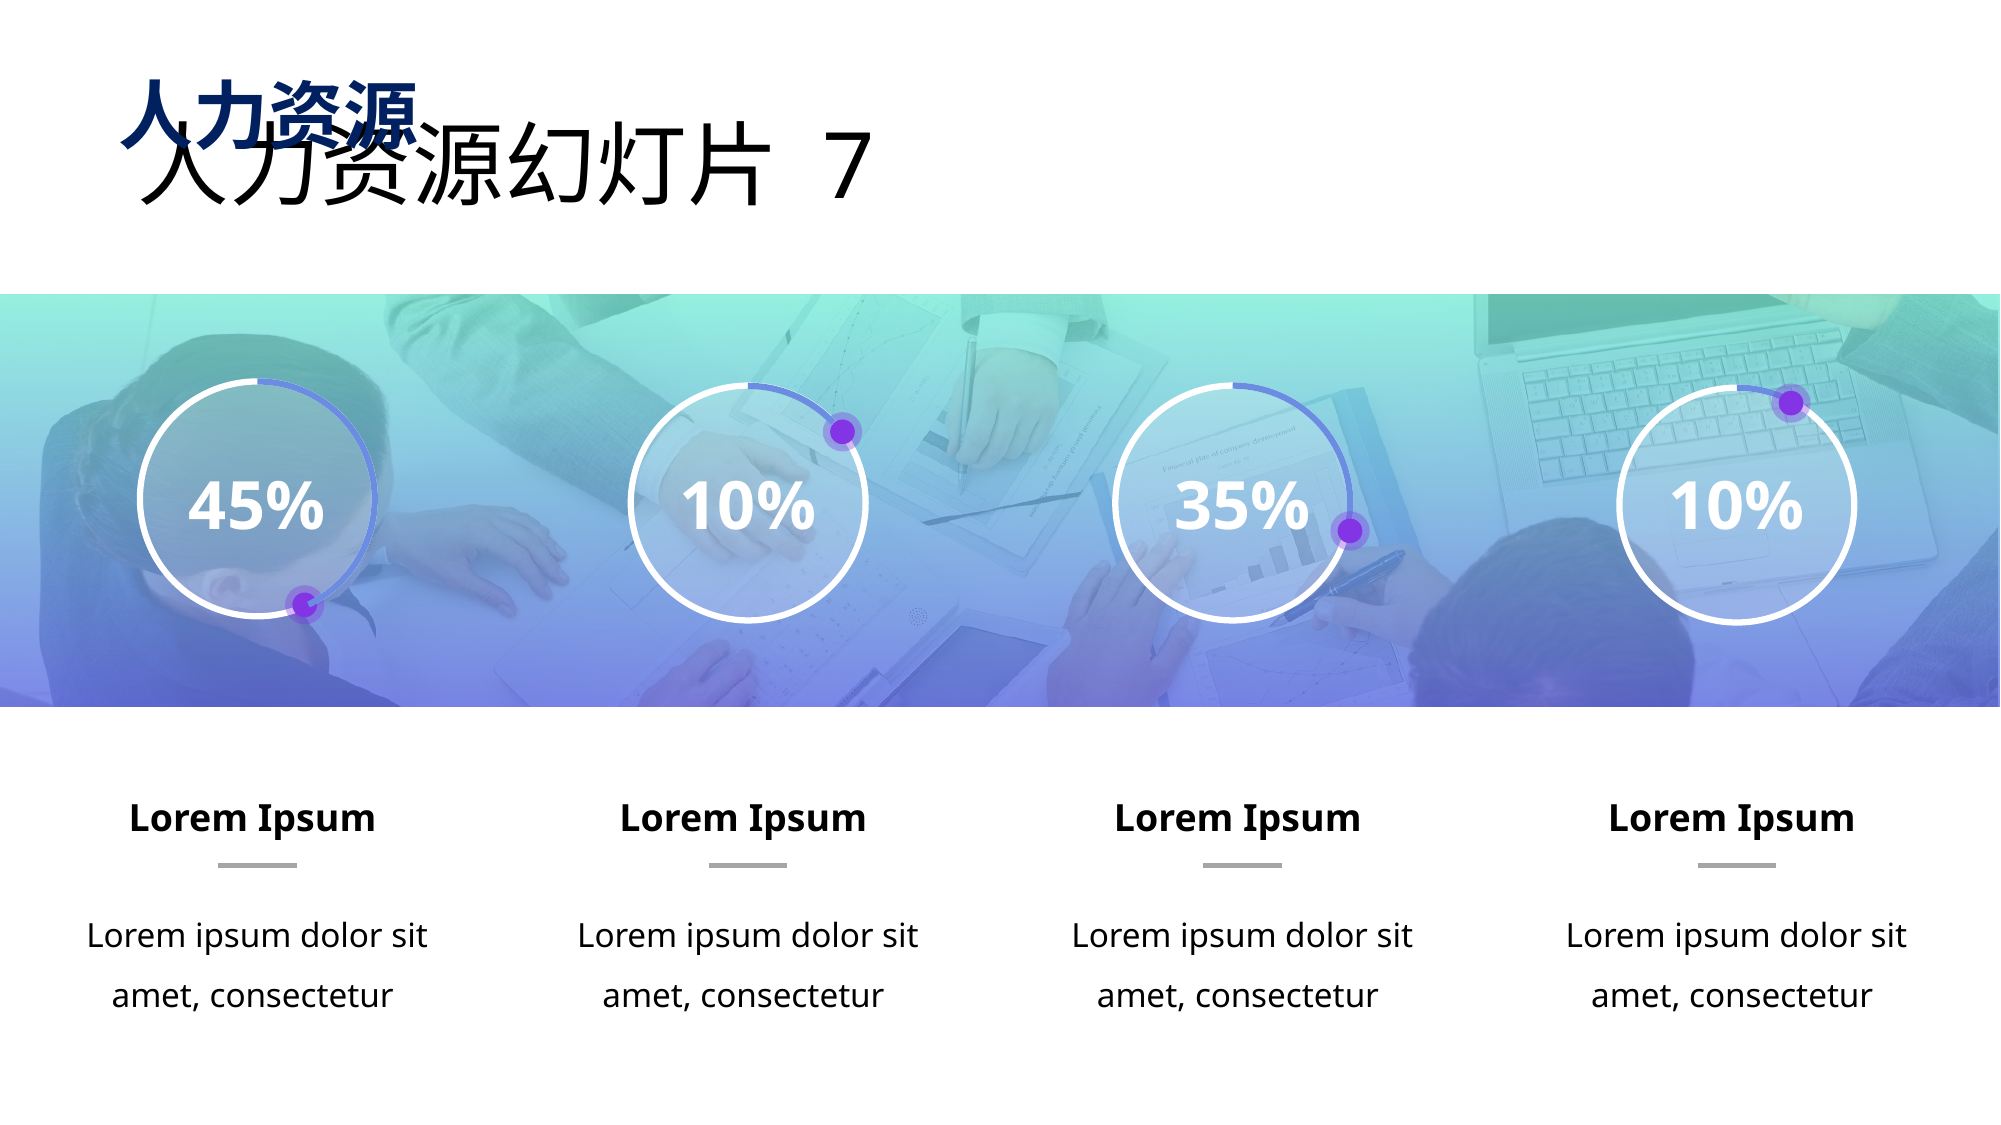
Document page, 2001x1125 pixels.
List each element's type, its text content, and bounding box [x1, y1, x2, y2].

text_box Lorem Ipsum [128, 794, 387, 840]
text_box Lorem ipsum dolor sit amet, consectetur [530, 894, 966, 1015]
text_box 人力资源 [118, 74, 743, 266]
text_box Lorem ipsum dolor sit amet, consectetur [1519, 894, 1955, 1015]
text_box Lorem Ipsum [1113, 794, 1372, 840]
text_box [0, 294, 2000, 707]
text_box Lorem Ipsum [1607, 794, 1866, 840]
text_box Lorem ipsum dolor sit amet, consectetur [39, 894, 475, 1015]
text_box Lorem ipsum dolor sit amet, consectetur [1024, 894, 1461, 1015]
text_box Lorem Ipsum [619, 794, 878, 840]
title 人力资源幻灯片 7 [137, 59, 1863, 278]
